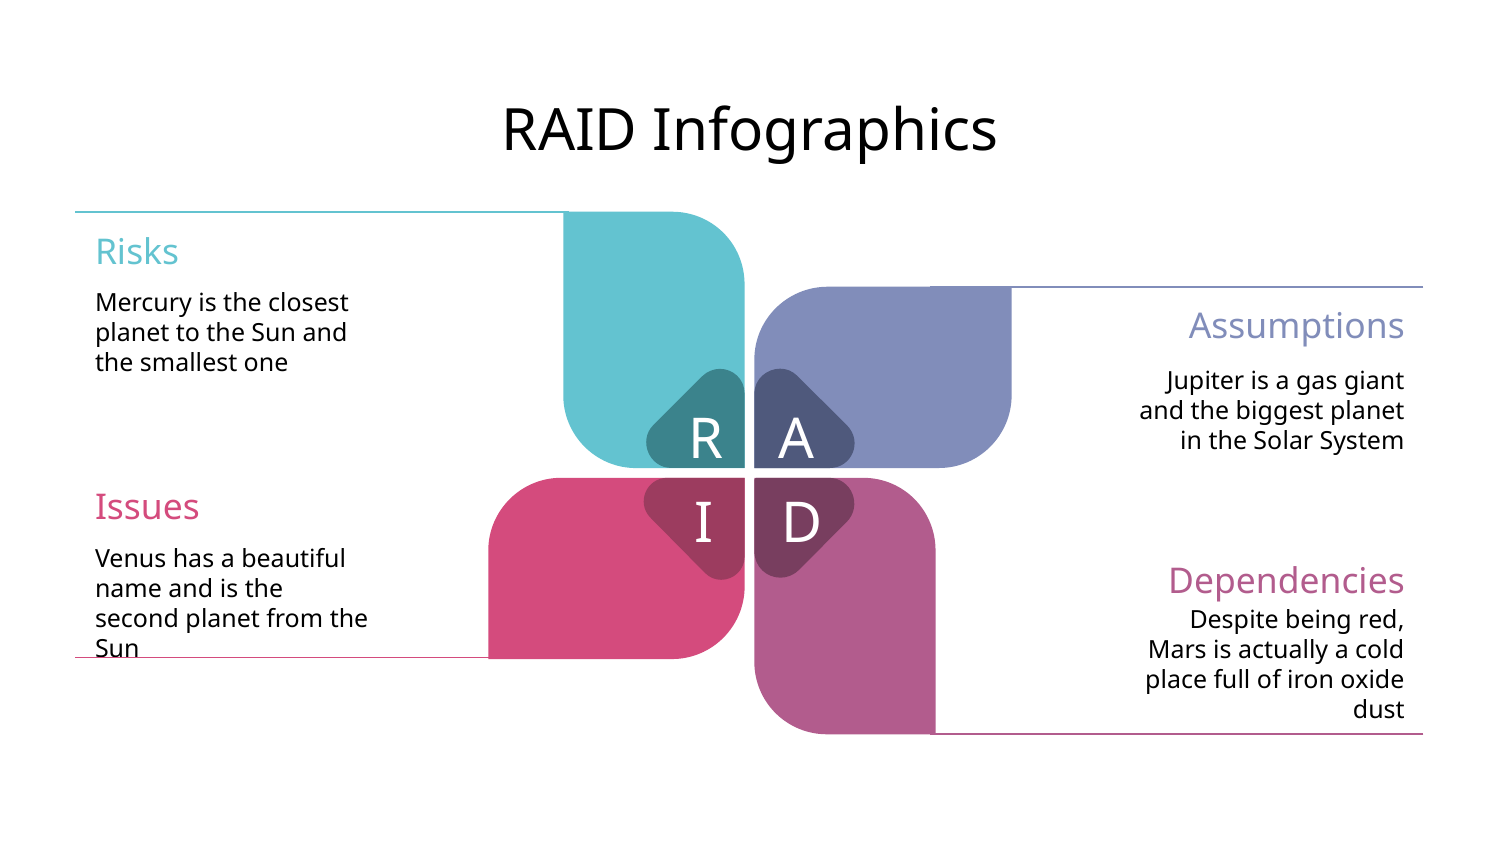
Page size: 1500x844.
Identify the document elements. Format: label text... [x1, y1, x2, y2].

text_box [754, 286, 1424, 470]
title RAID Infographics [116, 88, 1384, 167]
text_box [754, 470, 1424, 735]
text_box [74, 211, 745, 469]
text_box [74, 475, 745, 660]
